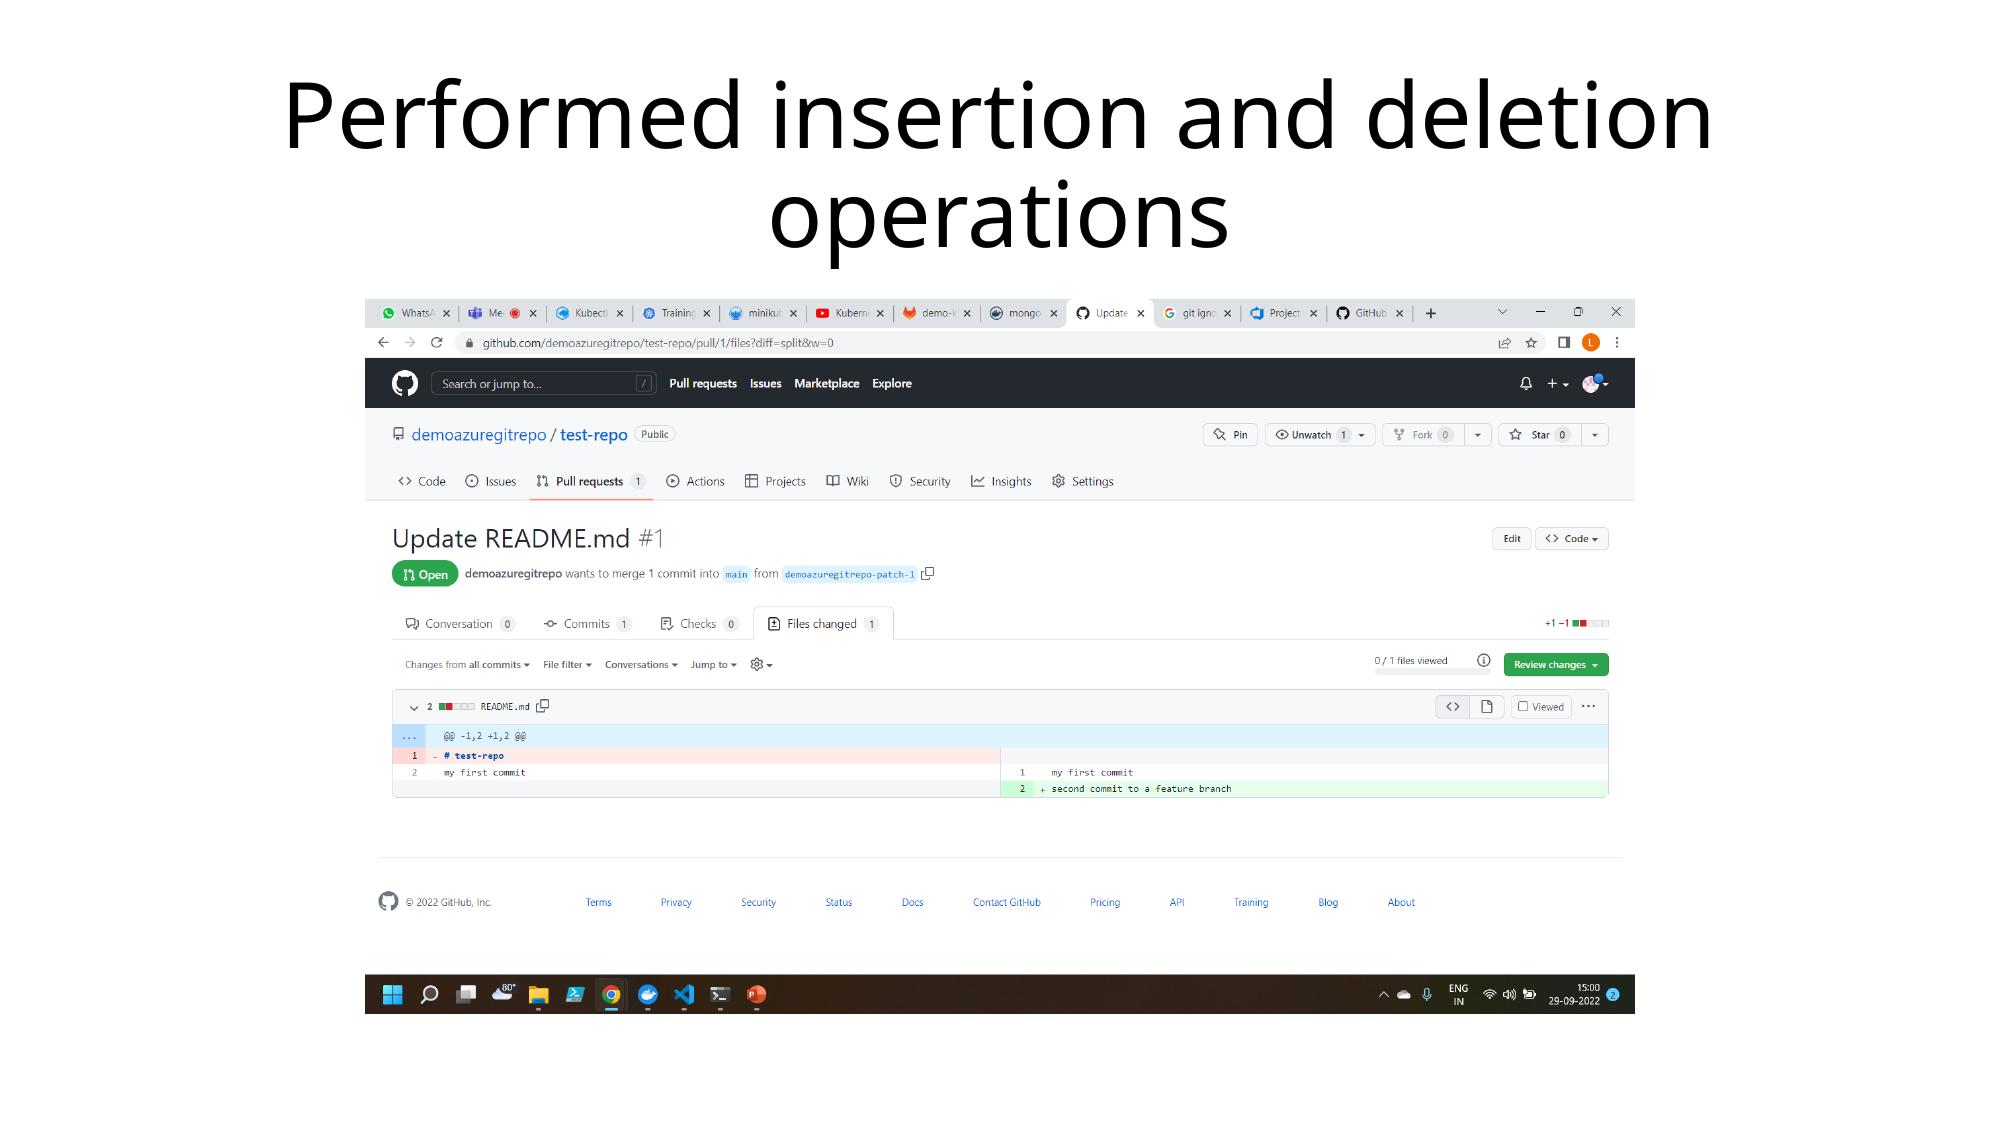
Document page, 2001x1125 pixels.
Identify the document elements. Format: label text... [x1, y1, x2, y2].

title Performed insertion and deletion operations [137, 59, 1863, 278]
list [365, 299, 1635, 1014]
